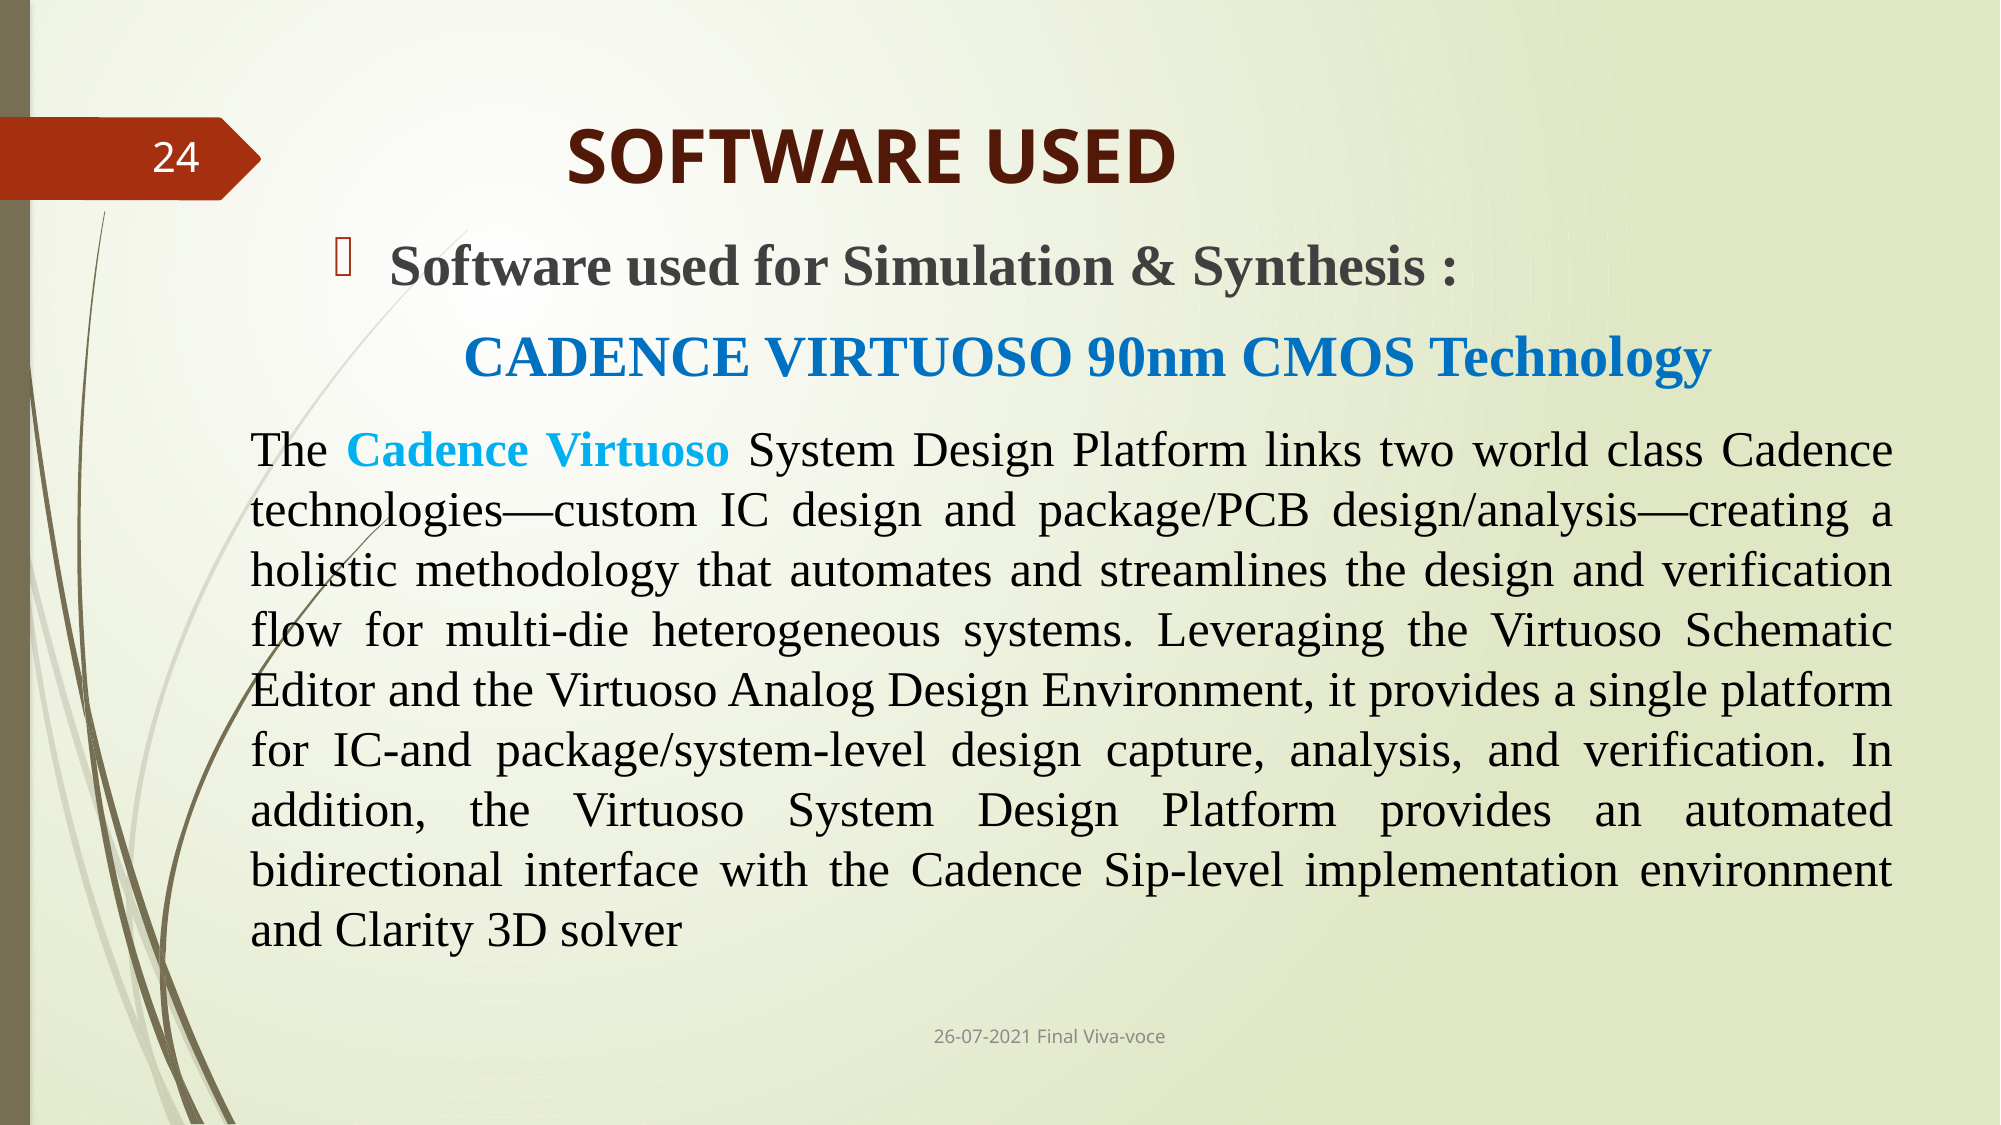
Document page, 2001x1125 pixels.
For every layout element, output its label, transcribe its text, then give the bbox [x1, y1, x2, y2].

footer 26-07-2021 Final Viva-voce [424, 1006, 1675, 1067]
slide_number 24 [87, 129, 216, 190]
list Software used for Simulation & Synthesis : CADENCE VIRTUOSO 90nm CMOS Technology [318, 219, 1792, 408]
title SOFTWARE USED [551, 100, 1888, 311]
text_box The Cadence Virtuoso System Design Platform links two world class Cadence technologies—custom IC design and package/PCB design/analysis—creating a holistic methodology that automates and streamlines the design and verification flow for multi-die heterogeneous systems. Leveraging the Virtuoso Schematic Editor and the Virtuoso Analog Design Environment, it provides a single platform for IC-and package/system-level design capture, analysis, and verification. In addition, the Virtuoso System Design Platform provides an automated bidirectional interface with the Cadence Sip-level implementation environment and Clarity 3D solver [235, 408, 1910, 964]
